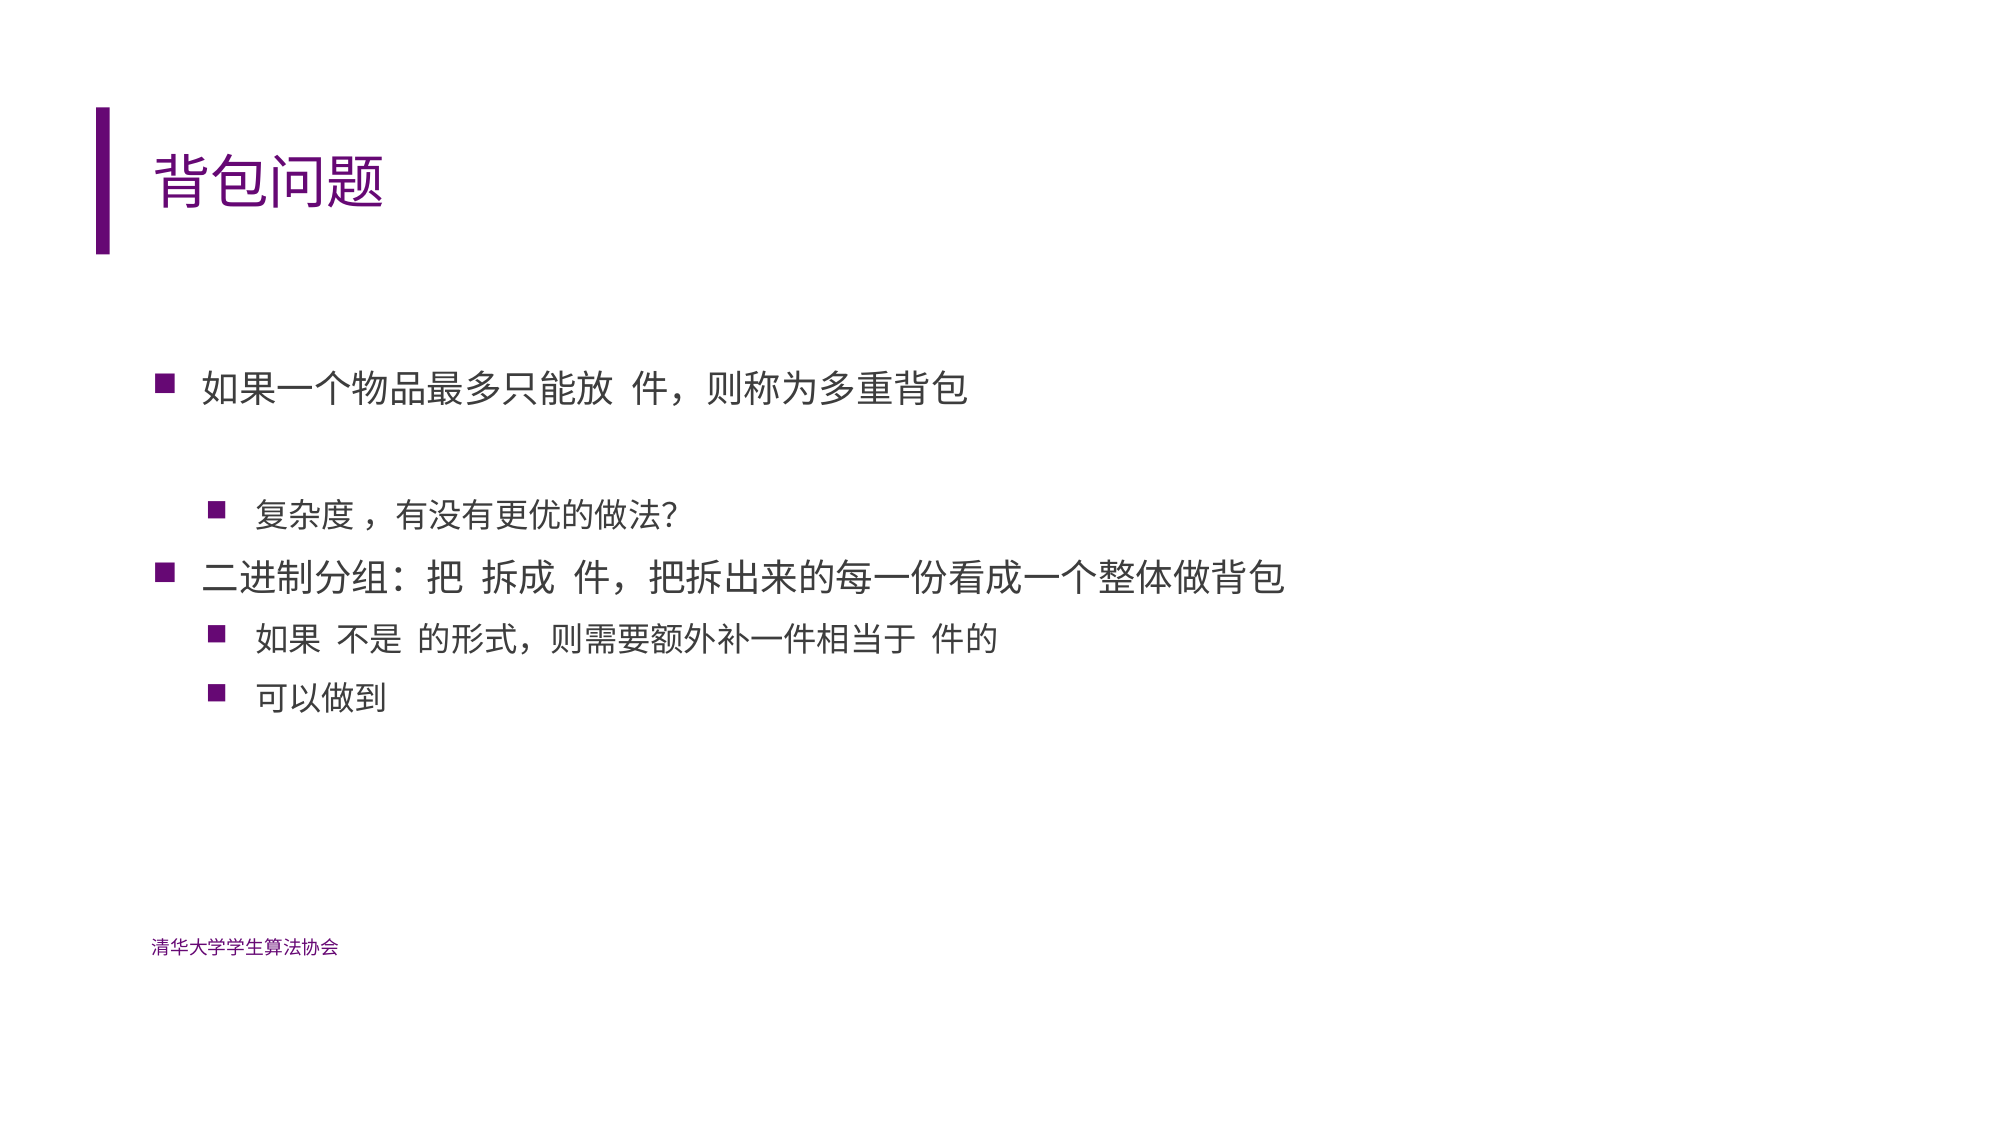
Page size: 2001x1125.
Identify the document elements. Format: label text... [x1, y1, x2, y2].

title 背包问题 [137, 97, 1863, 264]
footer 清华大学学生算法协会 [136, 917, 1217, 978]
